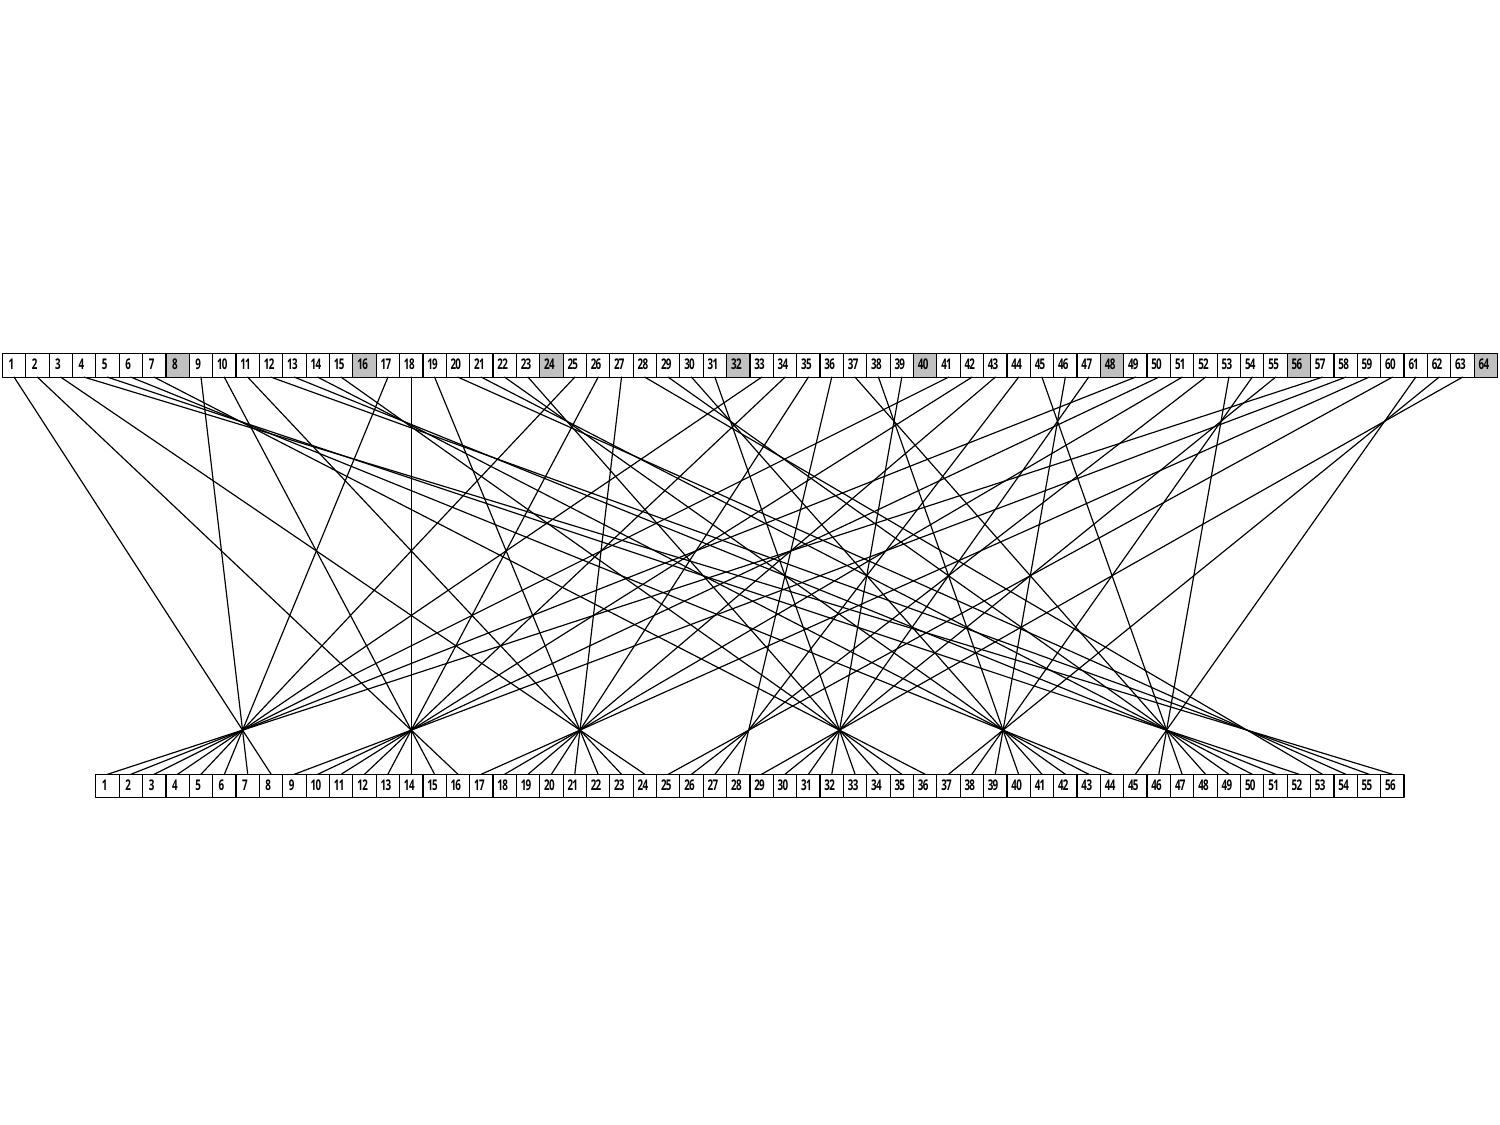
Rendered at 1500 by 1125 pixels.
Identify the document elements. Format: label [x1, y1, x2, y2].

picture [0, 351, 1500, 801]
